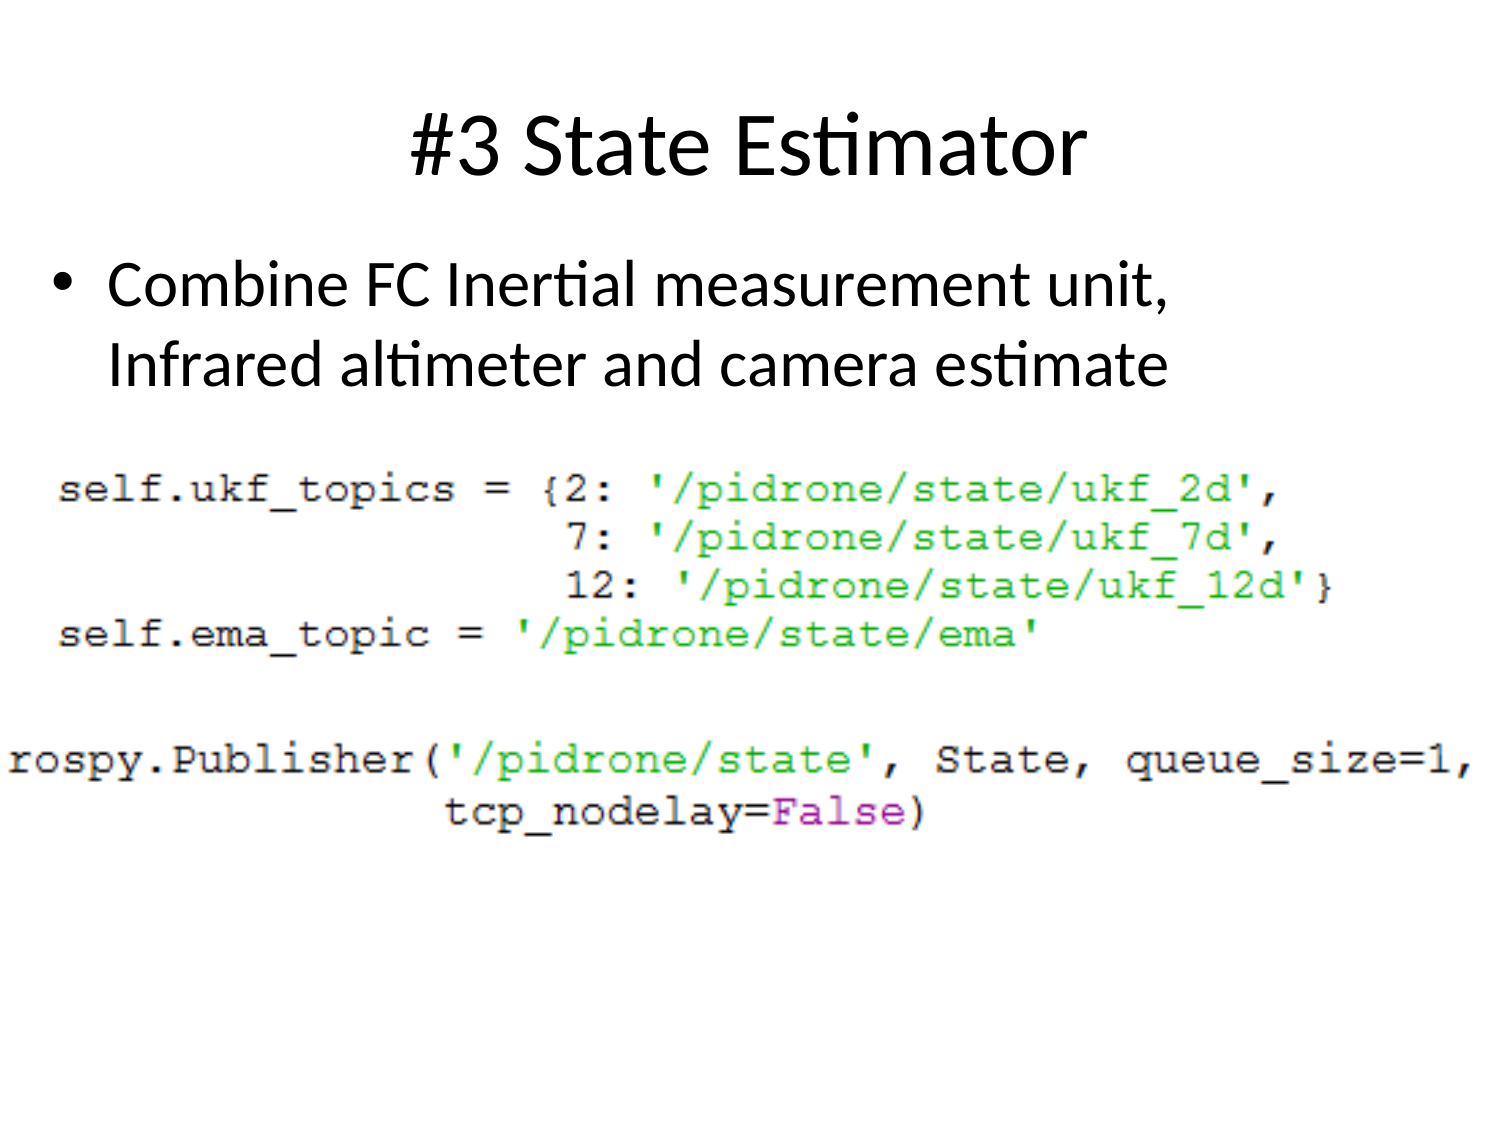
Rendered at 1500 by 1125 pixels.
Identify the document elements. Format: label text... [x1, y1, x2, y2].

title #3 State Estimator [75, 45, 1425, 233]
picture [0, 424, 1401, 663]
text_box Combine FC Inertial measurement unit, Infrared altimeter and camera estimate [36, 232, 1387, 423]
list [0, 703, 1500, 860]
